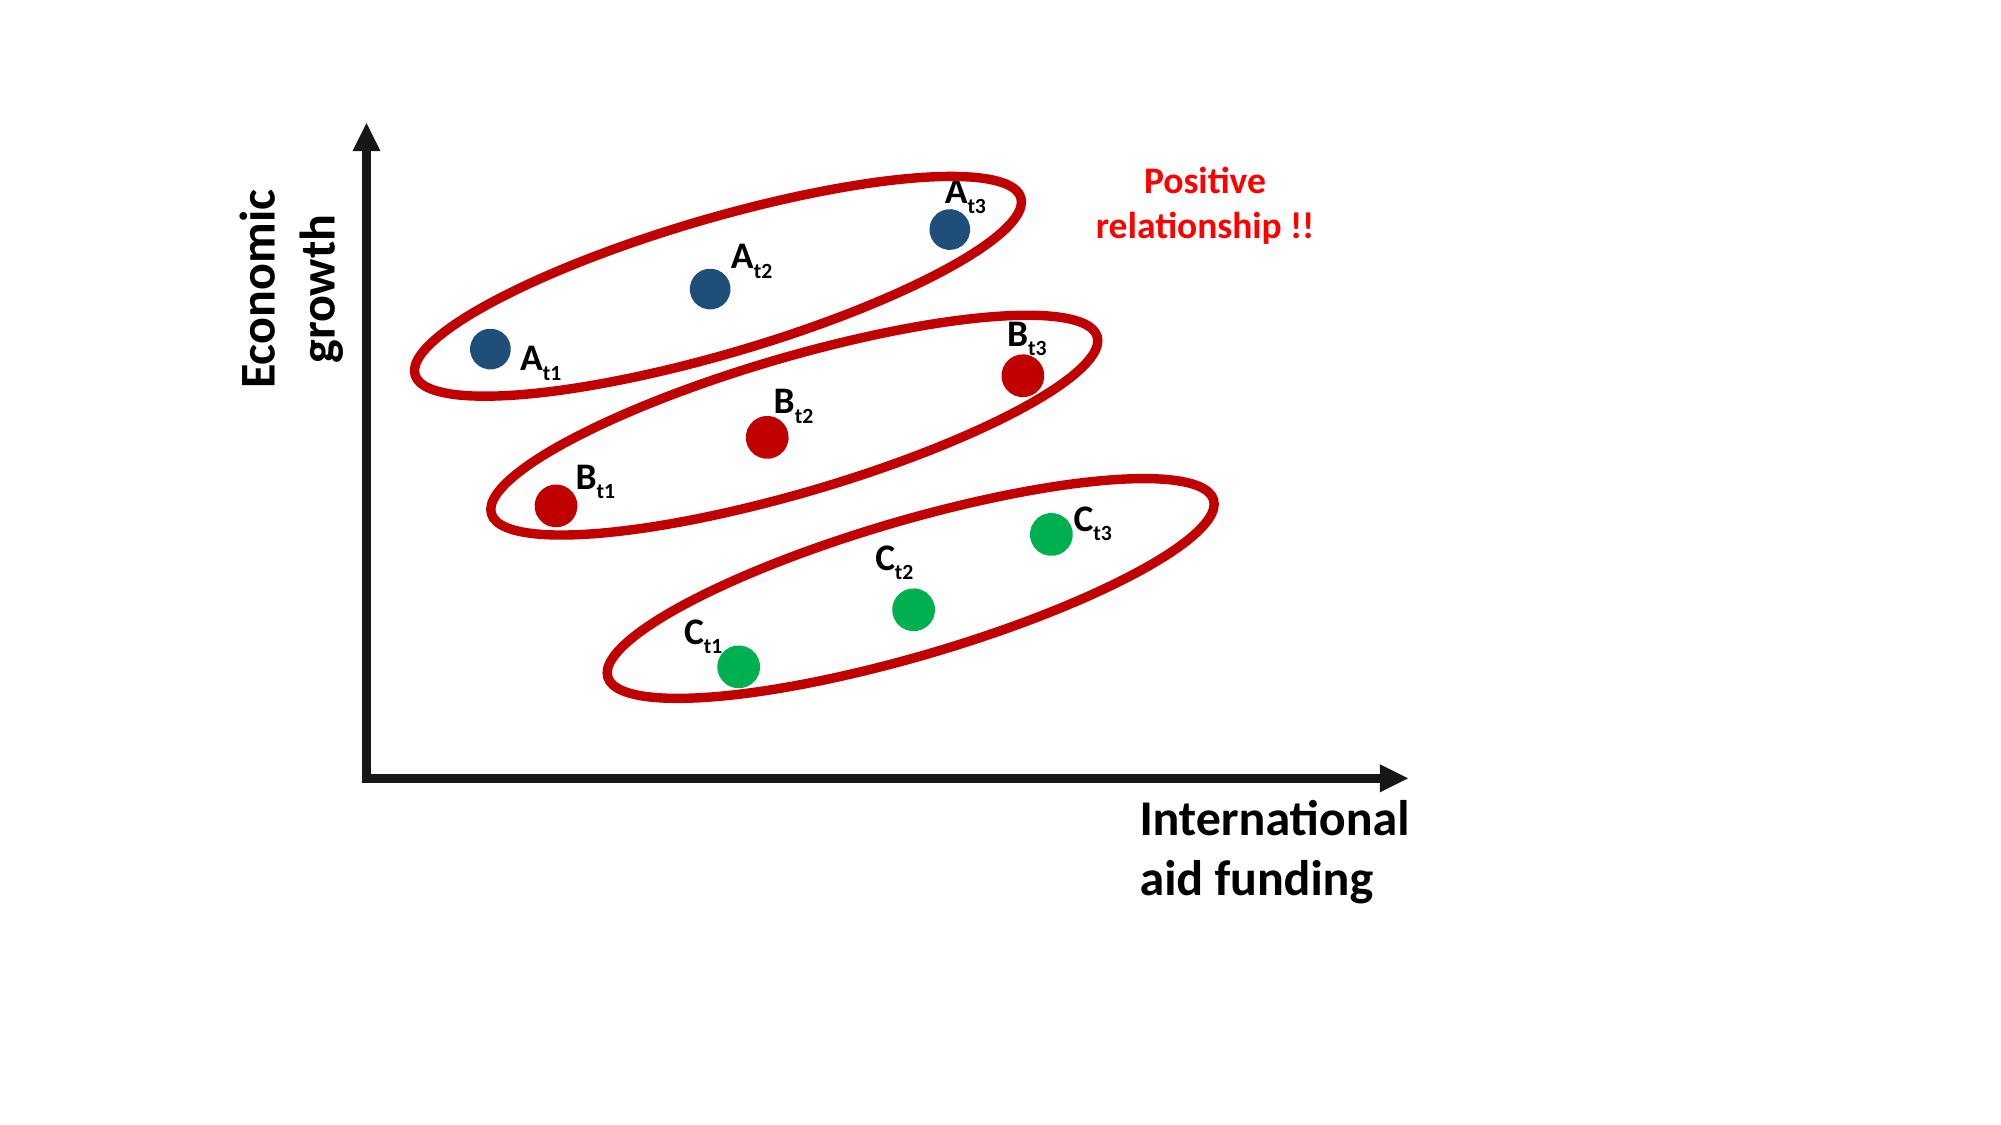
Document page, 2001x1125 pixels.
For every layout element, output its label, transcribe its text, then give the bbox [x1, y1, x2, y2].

text_box Economic growth [217, 97, 352, 481]
text_box [489, 314, 1099, 537]
text_box Ct2 [860, 525, 879, 531]
text_box [413, 175, 1023, 398]
text_box Ct3 [1174, 546, 1184, 553]
text_box At1 [563, 380, 630, 392]
text_box At3 [929, 158, 1055, 225]
text_box International aid funding [1124, 778, 1489, 913]
text_box Bt3 [992, 301, 1117, 368]
text_box [606, 477, 1216, 700]
text_box Ct1 [669, 599, 690, 611]
text_box Positive relationship !! [1069, 148, 1342, 254]
